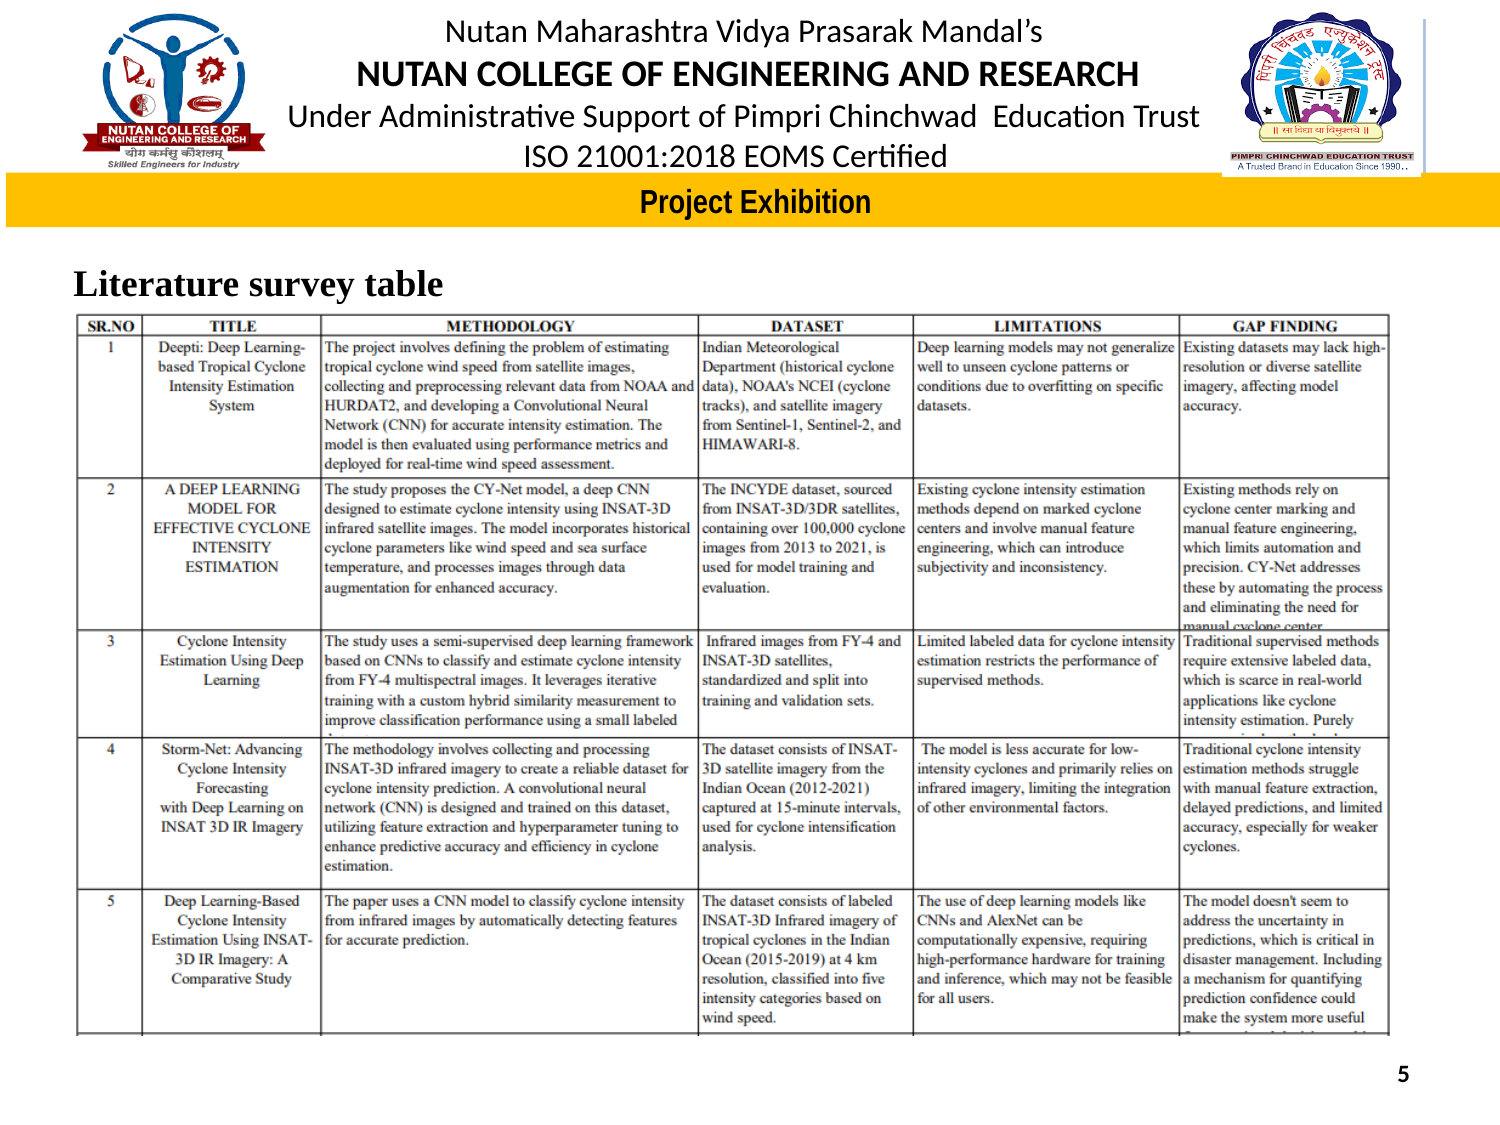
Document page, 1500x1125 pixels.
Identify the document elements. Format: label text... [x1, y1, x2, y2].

picture [1222, 7, 1421, 178]
title Nutan Maharashtra Vidya Prasarak Mandal’s NUTAN COLLEGE OF ENGINEERING AND RESEARCH Under Administrative Support of Pimpri Chinchwad Education Trust ISO 21001:2018 EOMS Certified [278, 15, 1217, 172]
text_box Project Exhibition [5, 172, 1500, 228]
slide_number 5 [1074, 1042, 1425, 1103]
picture [76, 2, 275, 173]
text_box Literature survey table [58, 251, 759, 312]
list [76, 310, 1390, 1036]
